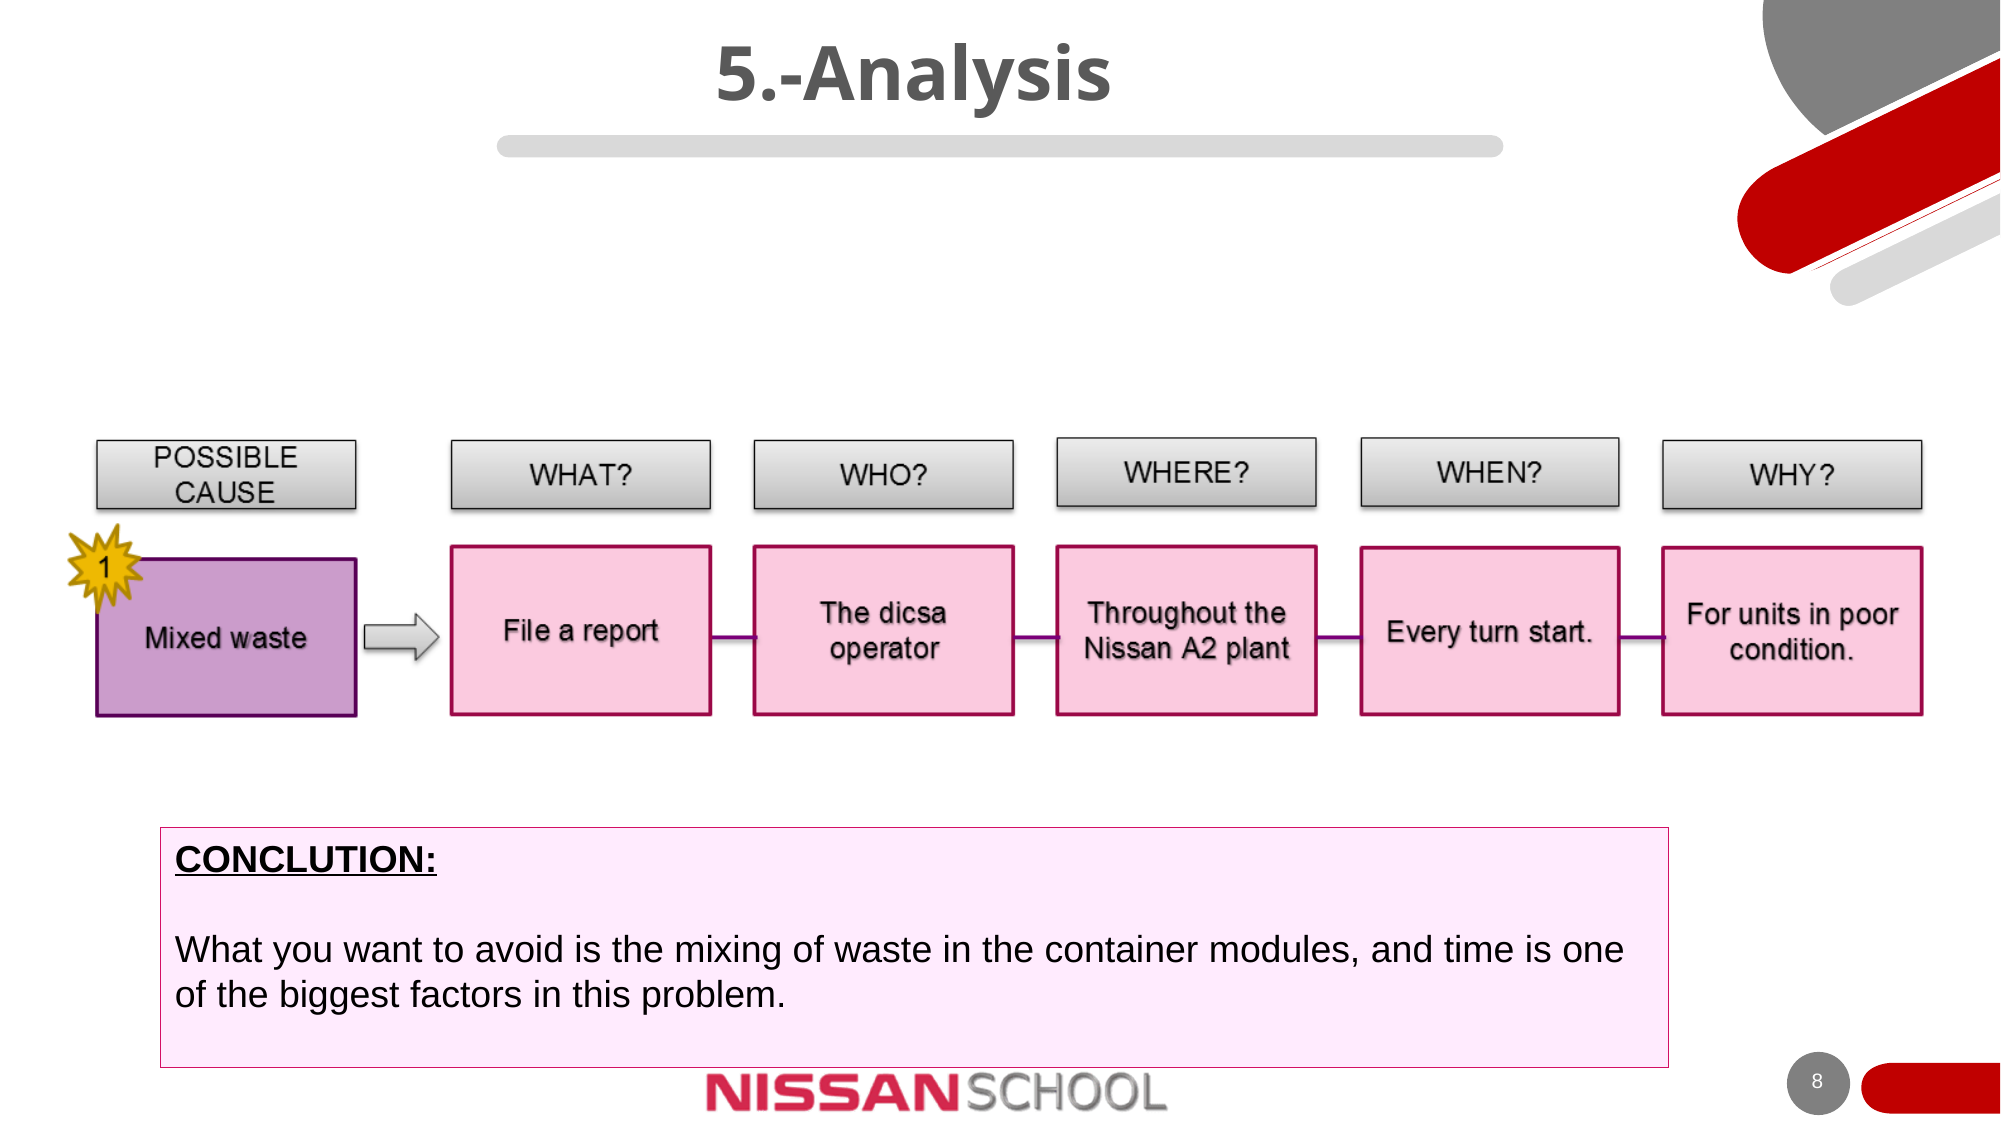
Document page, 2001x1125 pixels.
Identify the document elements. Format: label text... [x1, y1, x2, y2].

picture [38, 423, 1968, 752]
slide_number 8 [1772, 1050, 1863, 1111]
text_box CONCLUTION: What you want to avoid is the mixing of waste in the container modules, and time is one of the biggest factors in this problem. [160, 827, 1669, 1068]
picture [704, 1068, 1174, 1120]
title 5.-Analysis [8, 13, 1821, 125]
